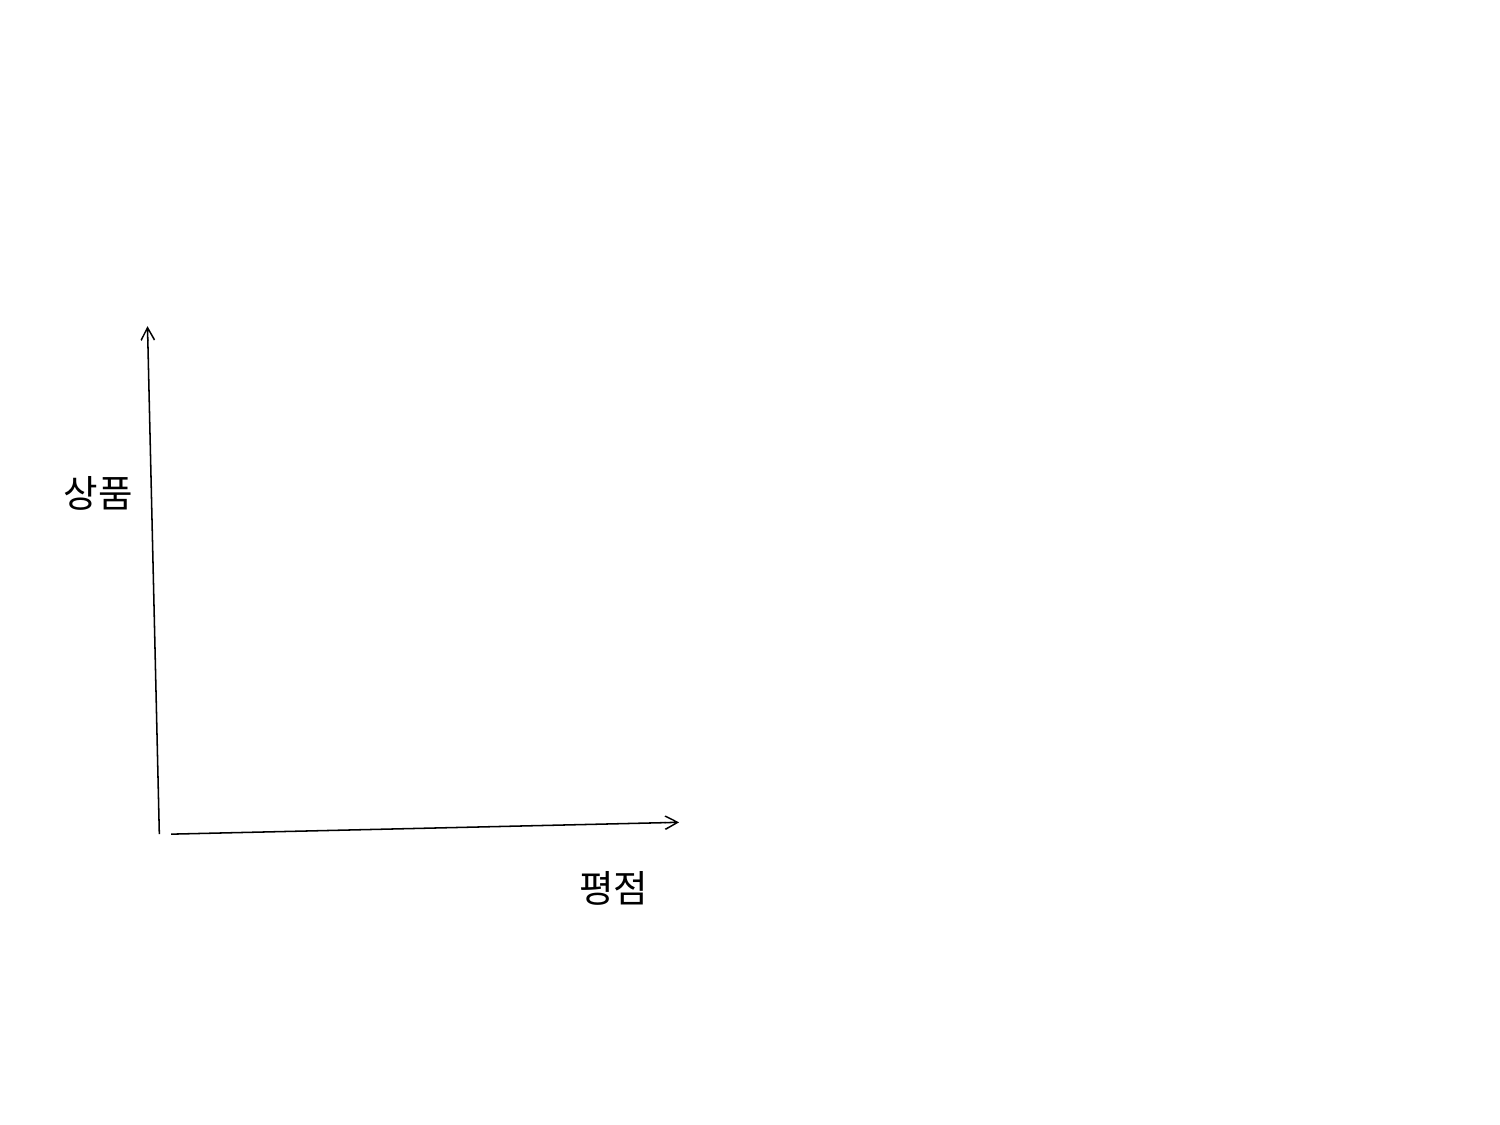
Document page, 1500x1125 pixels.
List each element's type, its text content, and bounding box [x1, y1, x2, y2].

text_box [0, 573, 408, 587]
text_box 평점 [564, 857, 664, 918]
text_box 상품 [48, 462, 148, 523]
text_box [170, 822, 680, 835]
